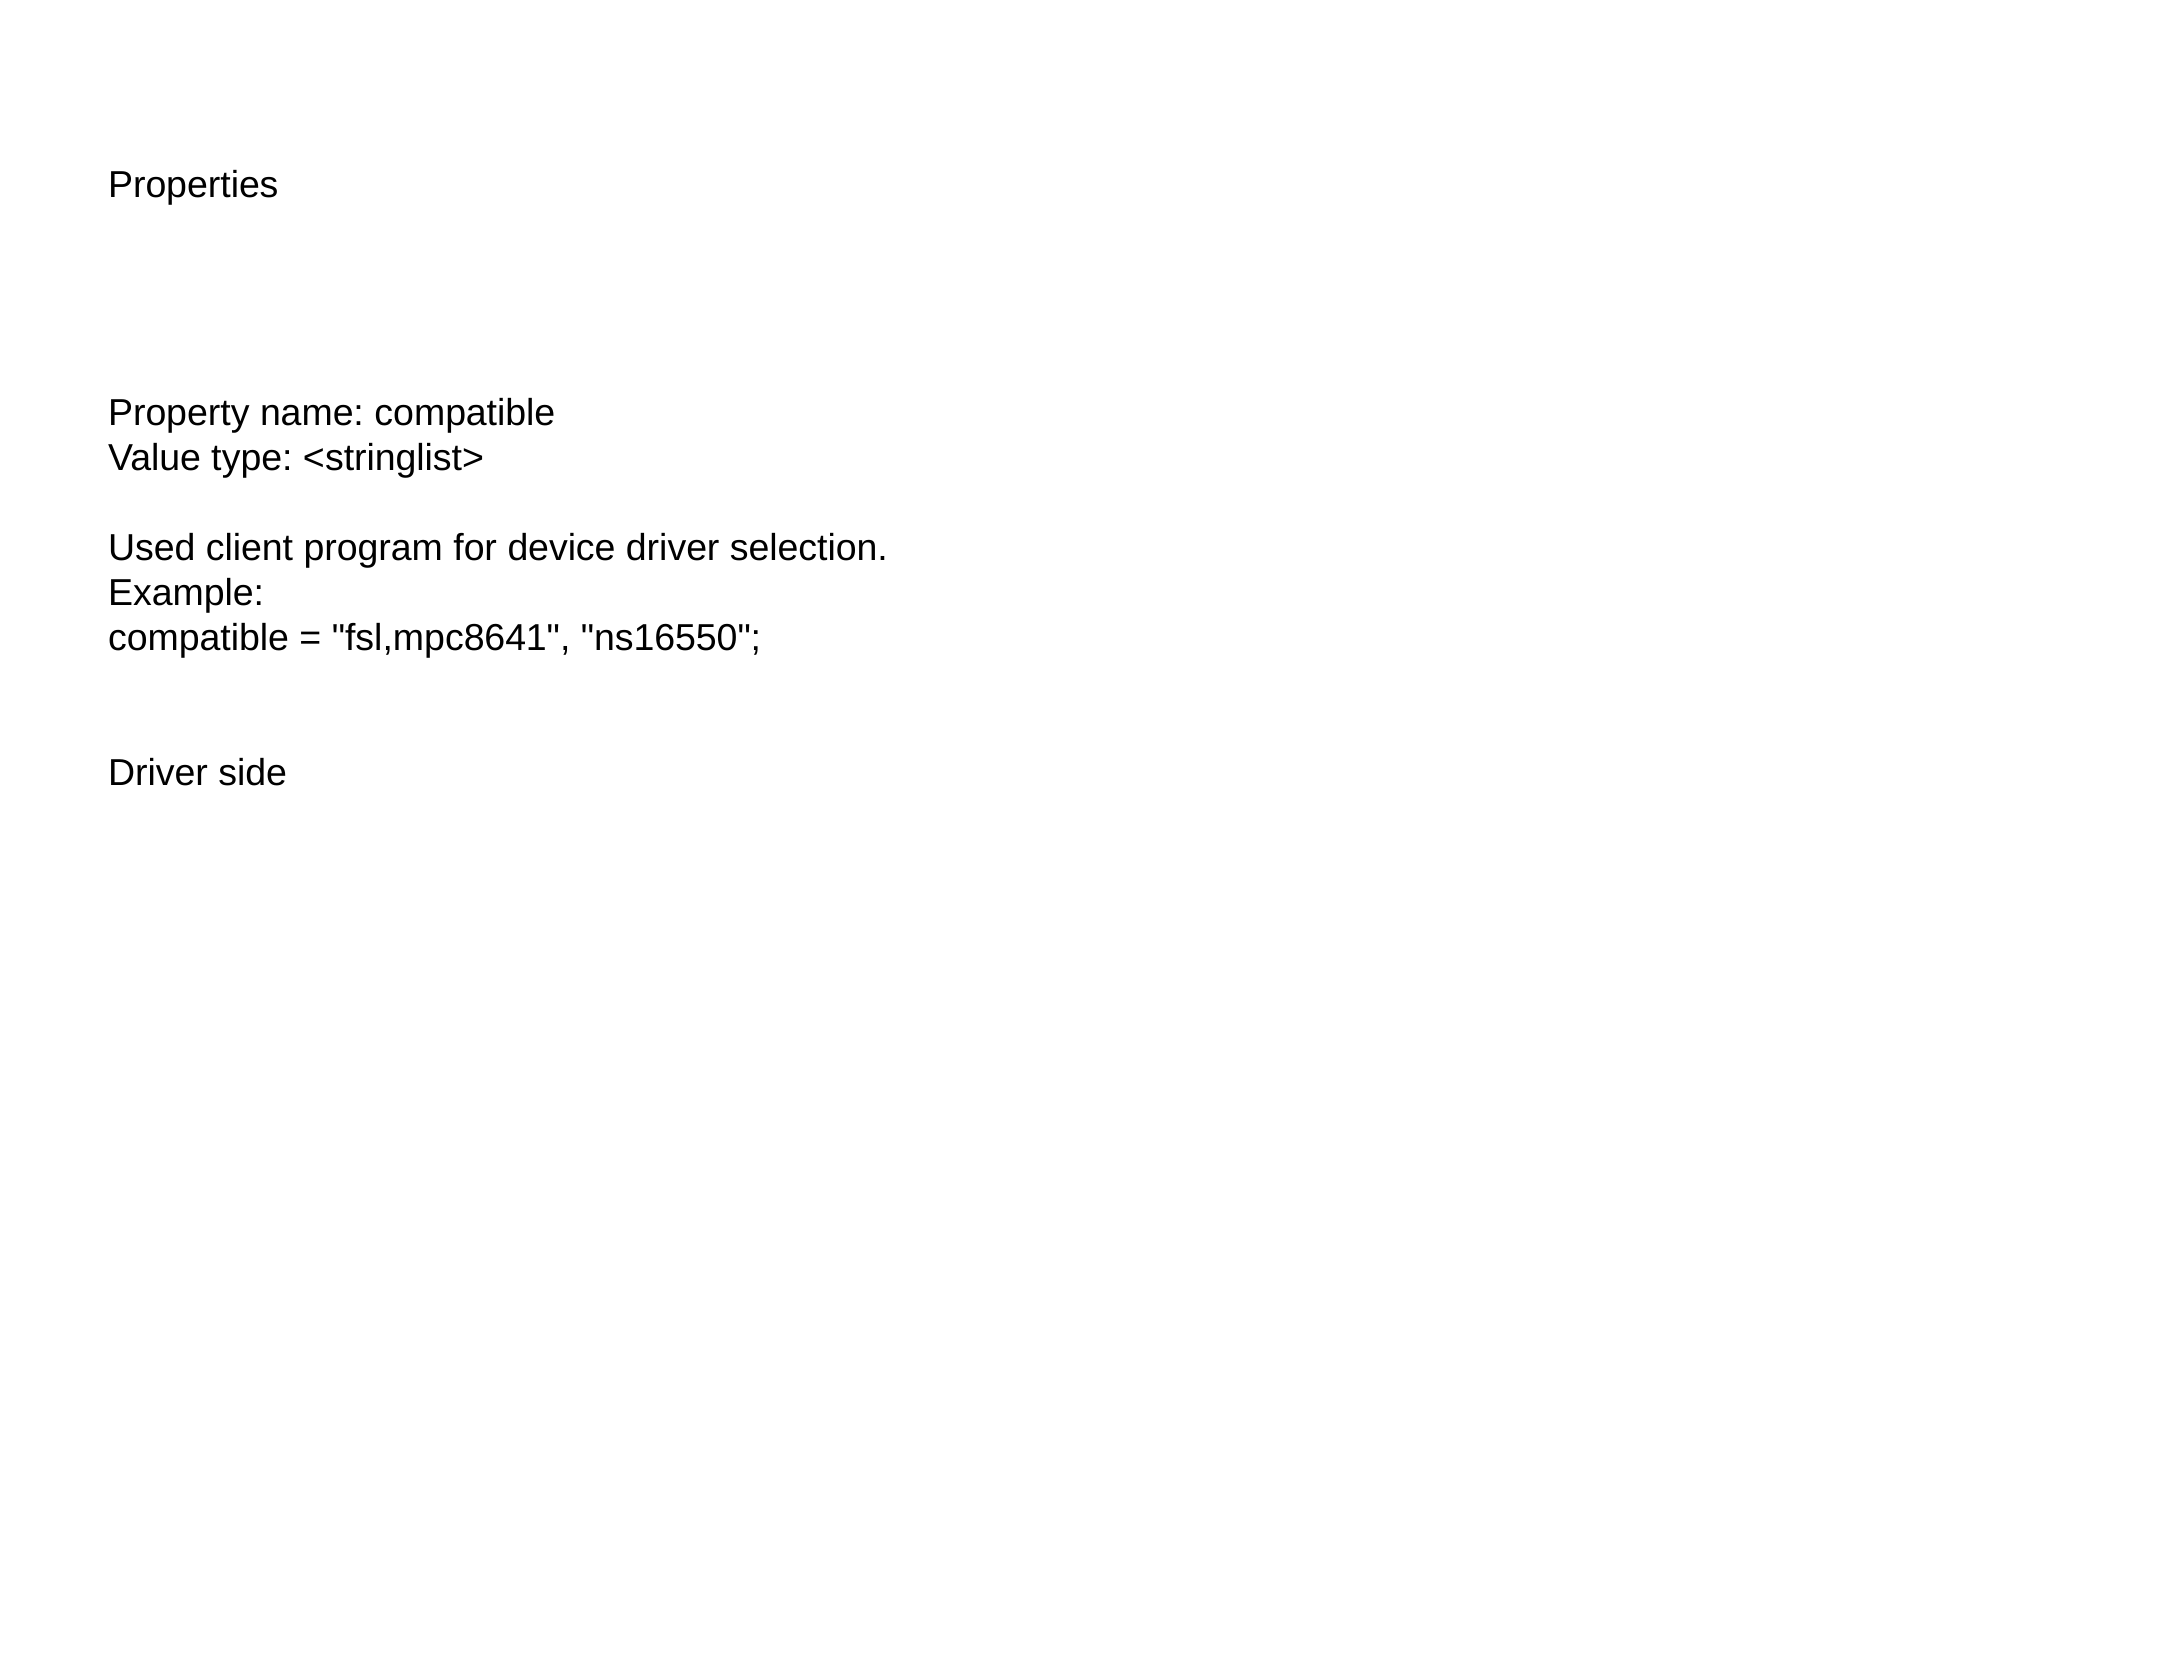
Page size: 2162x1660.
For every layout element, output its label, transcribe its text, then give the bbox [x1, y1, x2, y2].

list Property name: compatible Value type: <stringlist> Used client program for device driver selection. Example: compatible = "fsl,mpc8641", "ns16550"; Driver side [108, 388, 2054, 1351]
title Properties [108, 66, 2054, 344]
